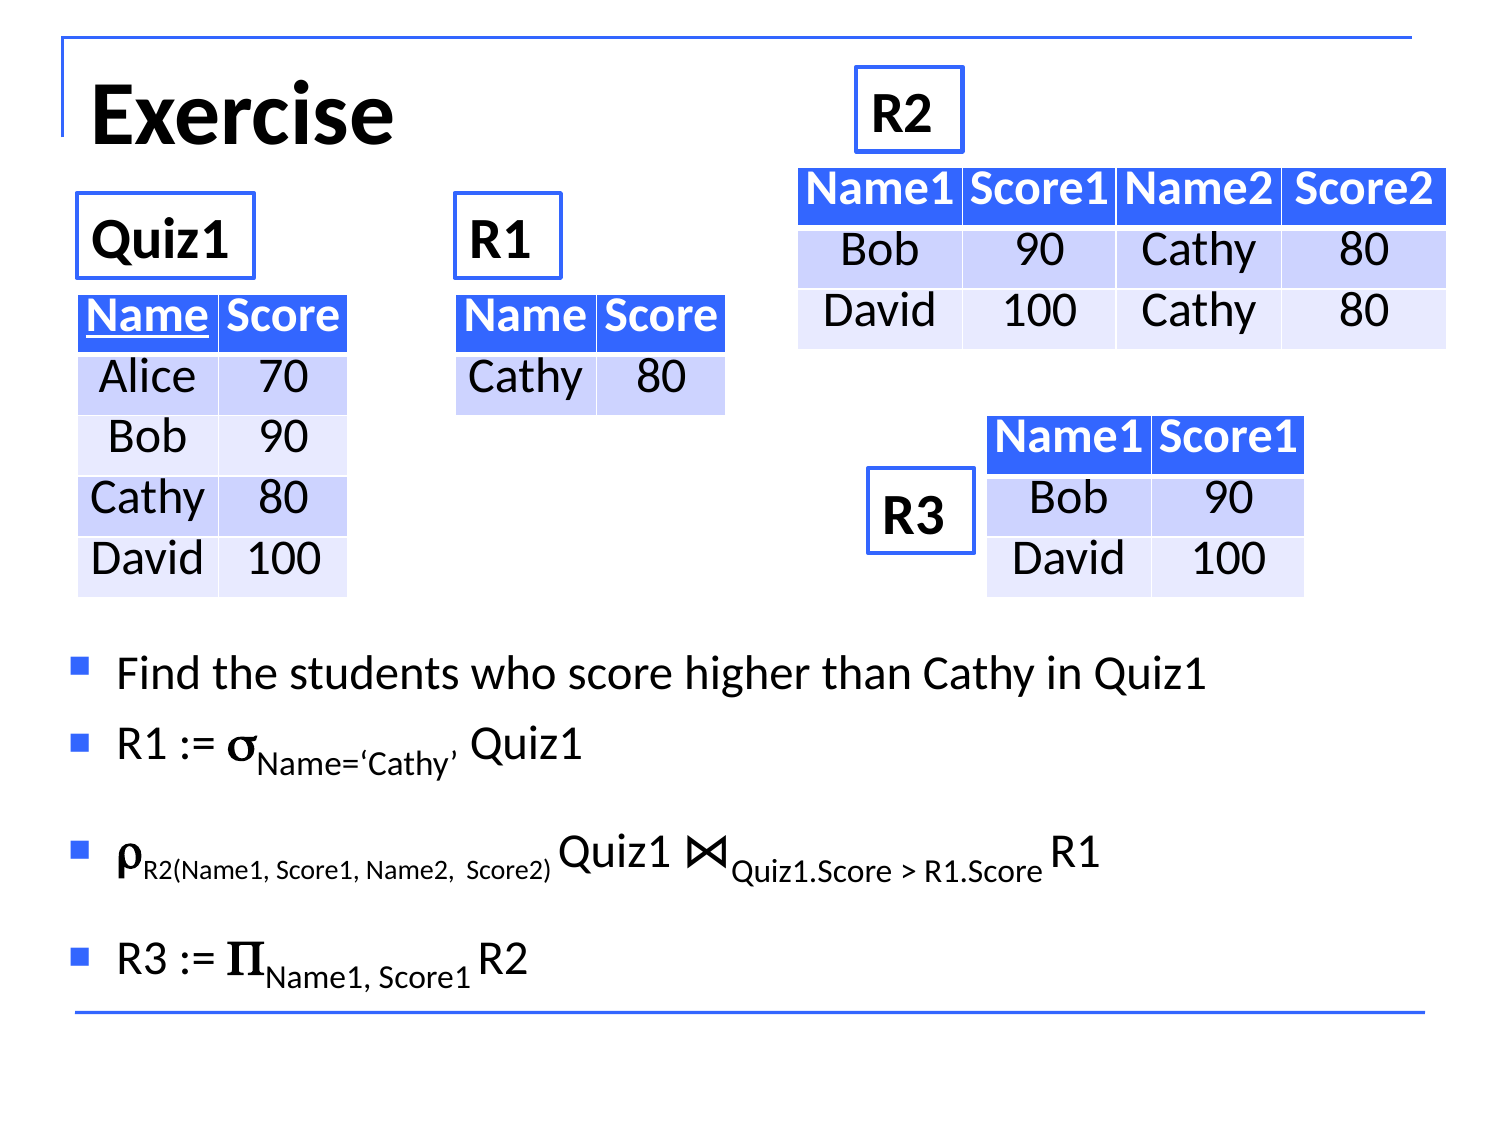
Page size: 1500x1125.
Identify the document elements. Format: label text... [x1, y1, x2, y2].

text_box Quiz1 [76, 193, 254, 278]
table_cell 80 [597, 357, 725, 415]
table_cell Bob [987, 479, 1151, 536]
table_cell 90 [1152, 479, 1304, 536]
table_cell David [798, 290, 962, 349]
table_header Score1 [963, 168, 1115, 225]
table_cell 90 [963, 231, 1115, 288]
table_cell David [987, 538, 1151, 597]
table_cell Cathy [1117, 231, 1281, 288]
table_cell 100 [1152, 538, 1304, 597]
table_cell Bob [78, 416, 218, 475]
text_box R1 [454, 193, 561, 278]
table_header Score [597, 295, 725, 352]
table_cell 100 [219, 538, 347, 597]
table_cell 80 [1282, 231, 1446, 288]
table_cell 90 [219, 416, 347, 475]
table_cell Cathy [456, 357, 596, 415]
text_box R3 [868, 468, 975, 554]
table_cell 80 [219, 477, 347, 536]
table_header Score1 [1152, 416, 1304, 474]
table_header Name [78, 295, 218, 352]
table_cell Cathy [1117, 290, 1281, 349]
list Find the students who score higher than Cathy in Quiz1 R1 := Name=‘Cathy’ Quiz1 R2(Name1, Score1, Name2, Score2) Quiz1 ⋈Quiz1.Score > R1.Score R1 R3 := Name1, Score1 R2 [52, 633, 1461, 1006]
table_header Name1 [987, 416, 1151, 474]
table_header Name [456, 295, 596, 352]
table_cell 80 [1282, 290, 1446, 349]
table_cell Alice [78, 357, 218, 415]
table_cell Cathy [78, 477, 218, 536]
table_cell 70 [219, 357, 347, 415]
table_cell David [78, 538, 218, 597]
table_header Score2 [1282, 168, 1446, 225]
table_cell Bob [798, 231, 962, 288]
table_header Name1 [798, 168, 962, 225]
text_box R2 [856, 66, 963, 152]
title Exercise [74, 45, 1426, 233]
table_header Name2 [1117, 168, 1281, 225]
table_cell 100 [963, 290, 1115, 349]
table_header Score [219, 295, 347, 352]
